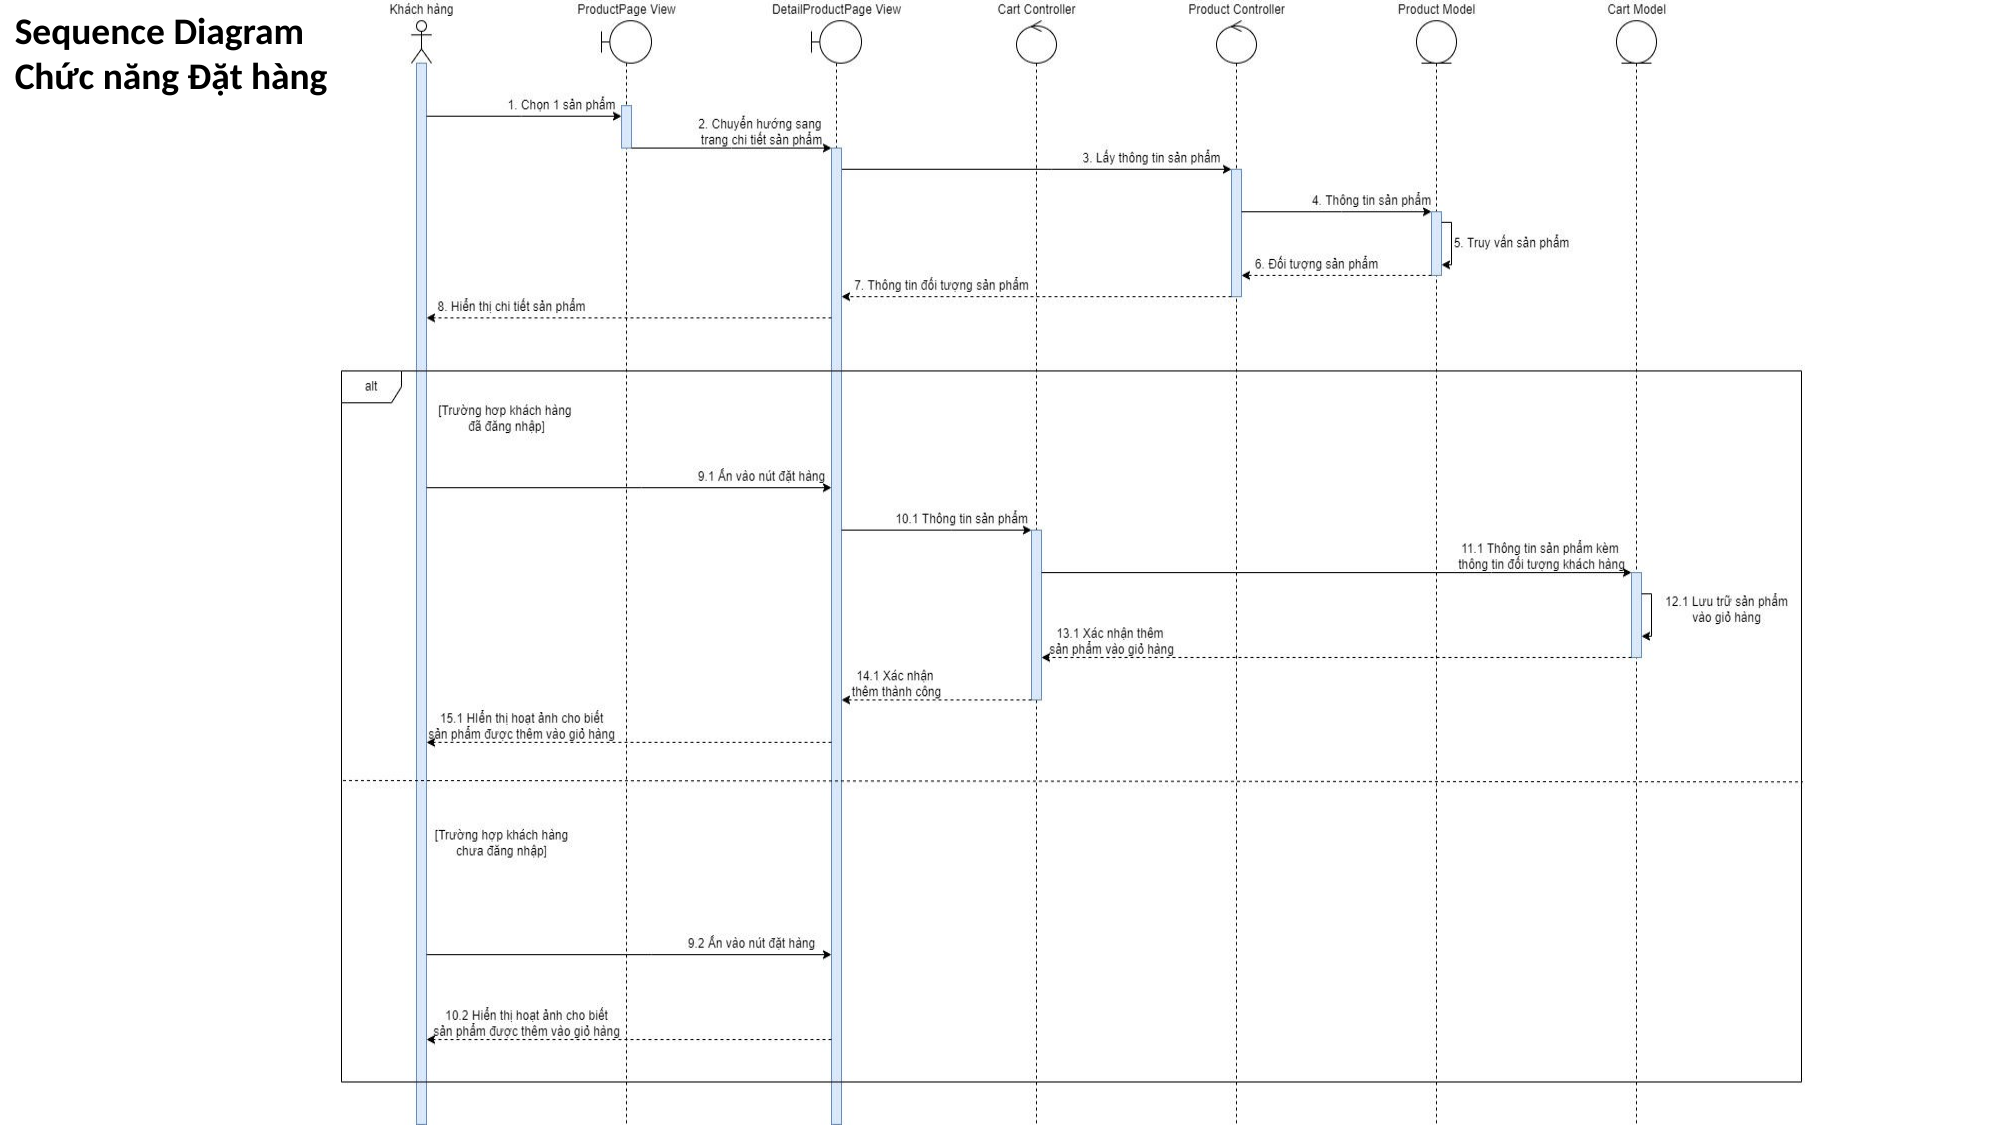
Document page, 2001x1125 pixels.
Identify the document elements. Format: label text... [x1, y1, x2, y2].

text_box Sequence Diagram Chức năng Đặt hàng [0, 0, 341, 105]
text_box [341, 0, 1805, 1125]
